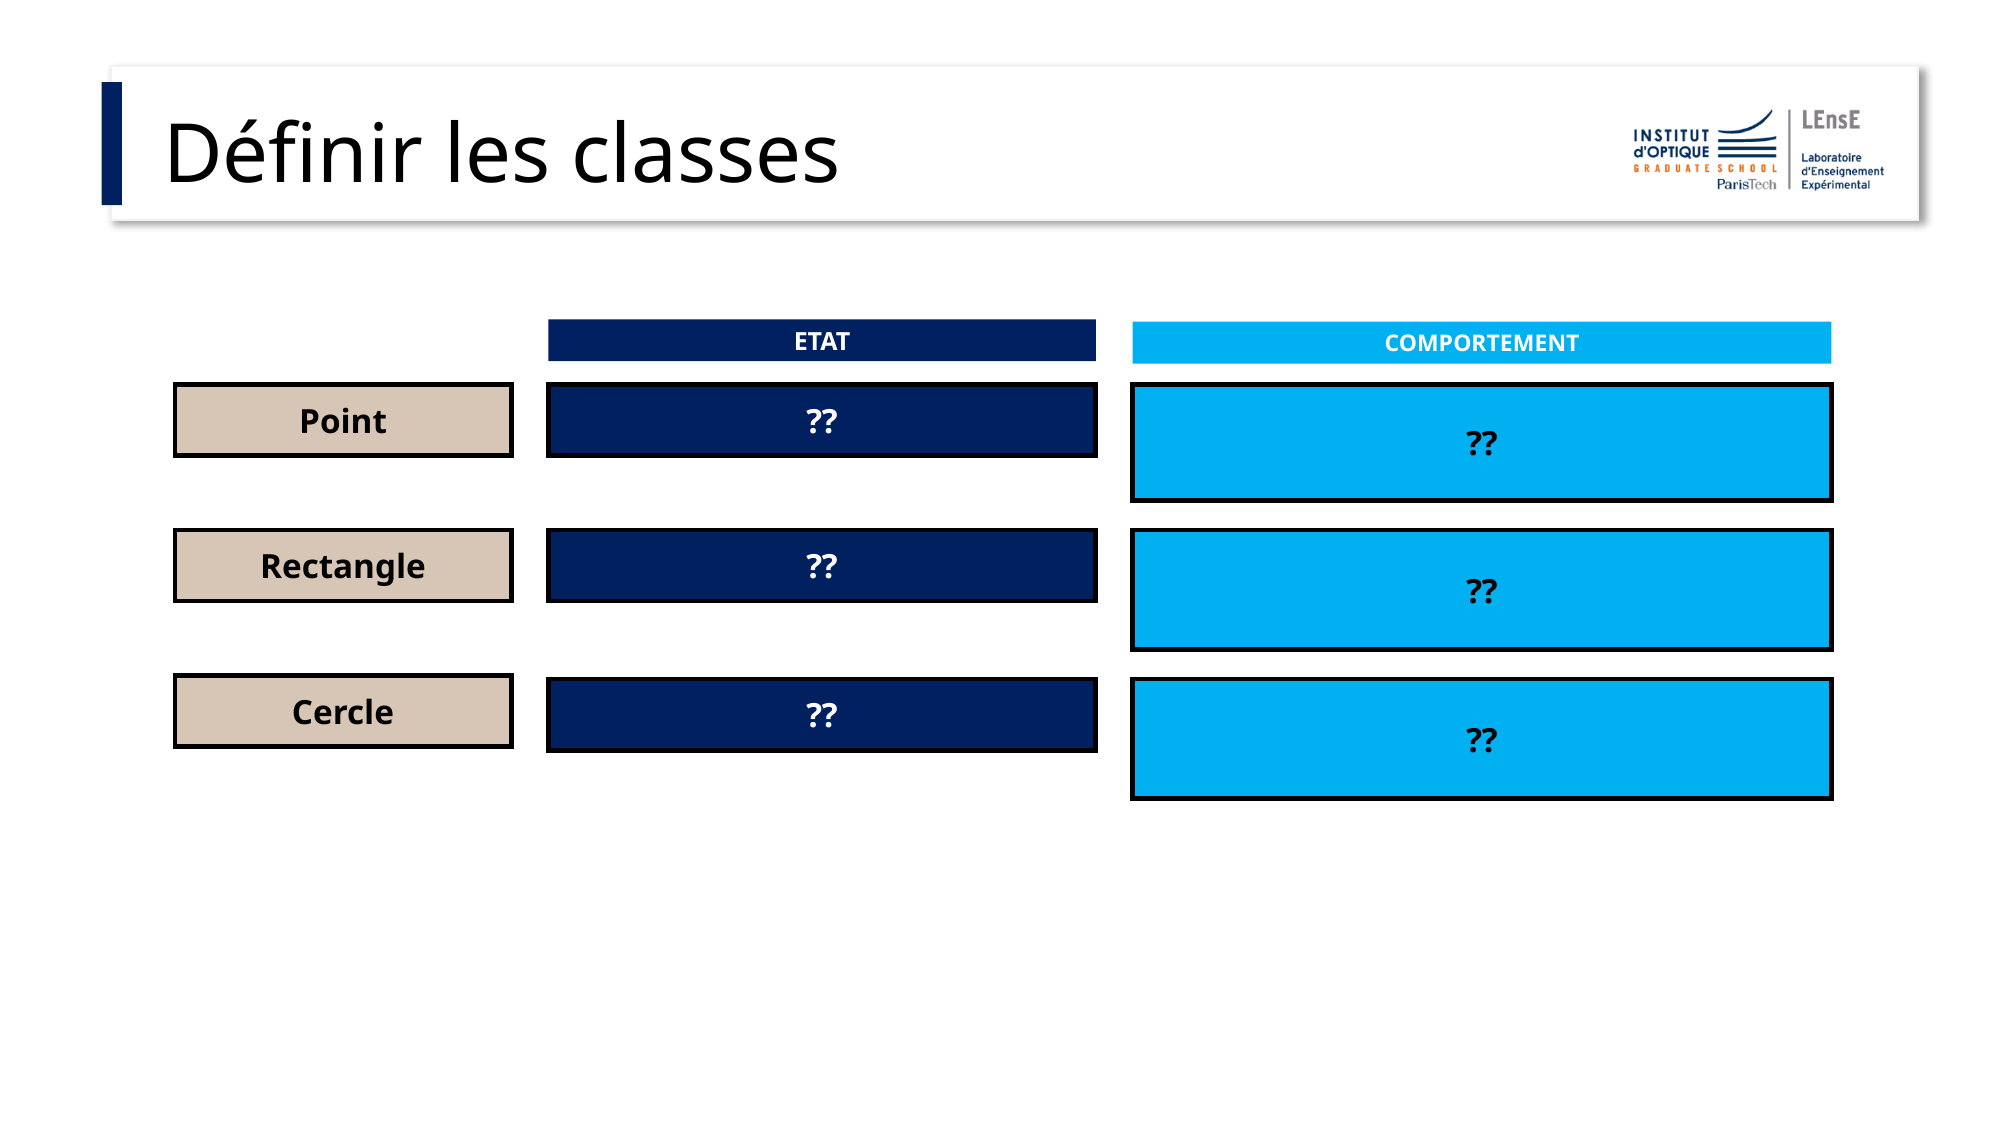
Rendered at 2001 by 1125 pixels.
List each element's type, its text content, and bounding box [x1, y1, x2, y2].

text_box ?? [547, 529, 1097, 602]
text_box Rectangle [174, 529, 512, 602]
text_box ?? [1132, 529, 1833, 650]
text_box [101, 81, 123, 206]
text_box ?? [547, 383, 1097, 457]
text_box Point [174, 383, 512, 457]
text_box ?? [1132, 678, 1833, 800]
text_box ?? [1132, 383, 1833, 501]
text_box ?? [547, 678, 1097, 751]
text_box [109, 65, 1919, 221]
picture [1608, 83, 1909, 207]
text_box Cercle [174, 675, 512, 748]
text_box COMPORTEMENT [1132, 321, 1833, 365]
text_box Définir les classes [148, 95, 1621, 211]
text_box ETAT [547, 318, 1097, 362]
